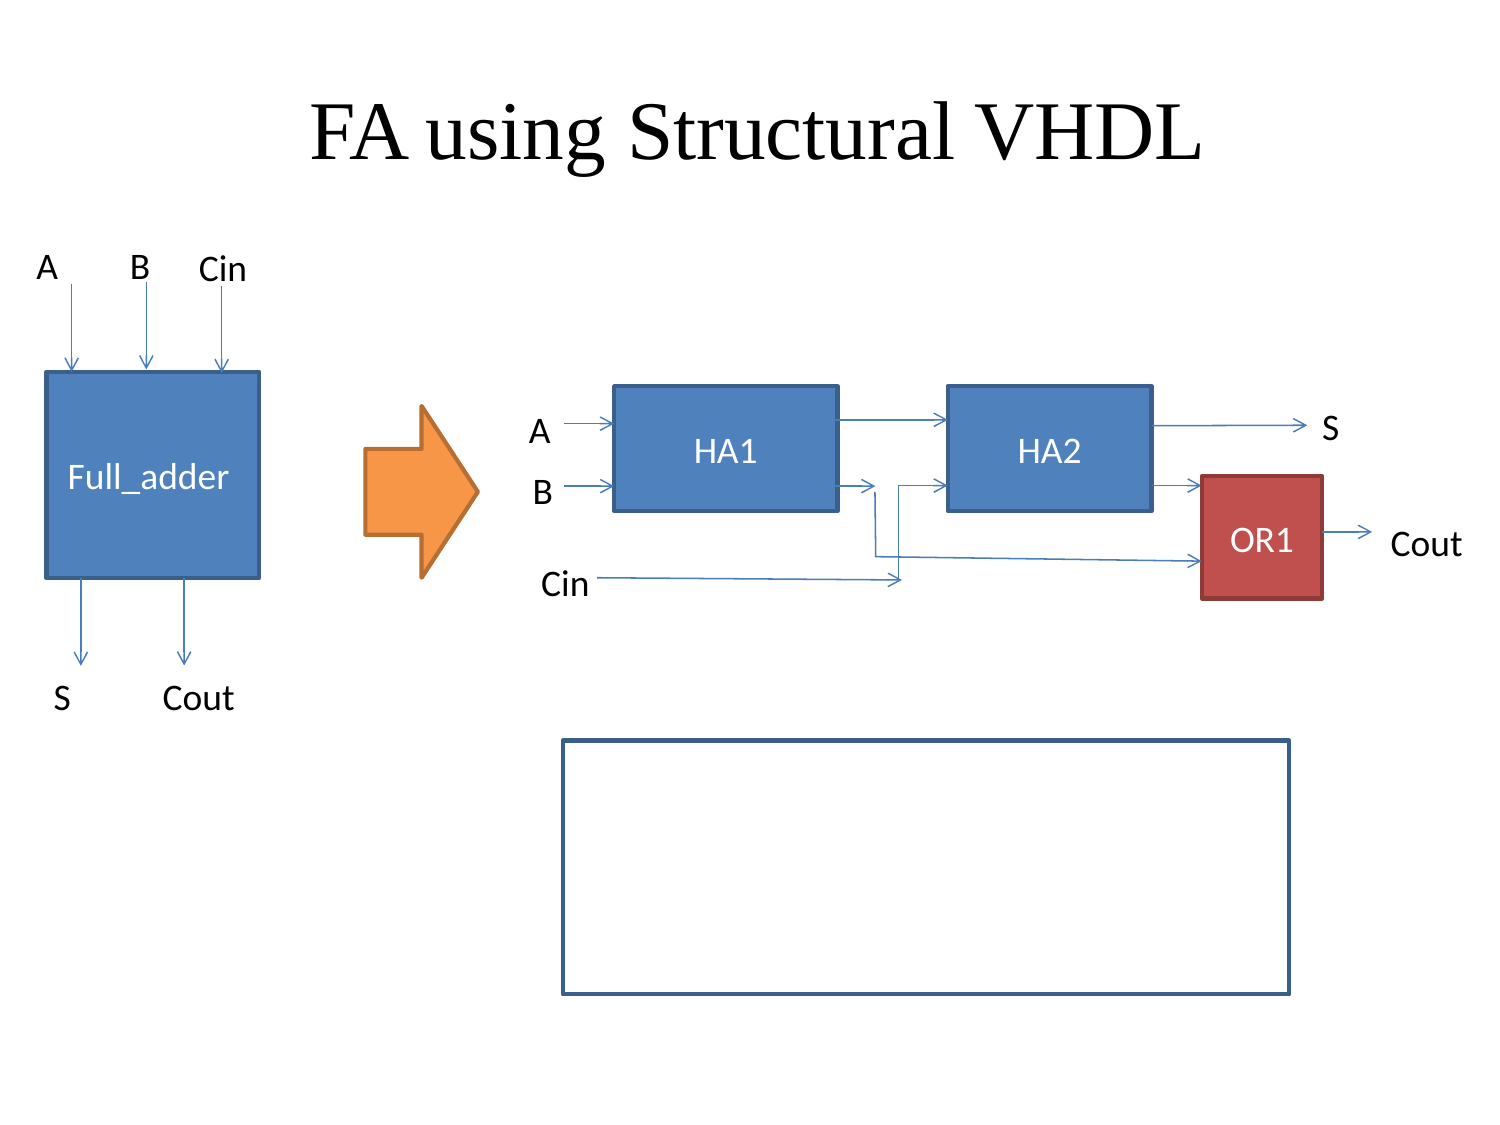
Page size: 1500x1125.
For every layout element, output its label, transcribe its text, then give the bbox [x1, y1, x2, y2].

text_box OR1 [1200, 474, 1324, 601]
text_box S [1307, 395, 1345, 456]
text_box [596, 577, 894, 581]
text_box A [514, 398, 552, 459]
text_box Cin [526, 551, 614, 612]
text_box [363, 403, 480, 580]
text_box Cout [1375, 511, 1484, 571]
text_box [561, 738, 1291, 996]
text_box HA1 [612, 384, 840, 513]
text_box HA2 [946, 384, 1154, 513]
text_box B [517, 459, 556, 519]
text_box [21, 233, 272, 727]
title FA using Structural VHDL [82, 32, 1433, 221]
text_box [879, 556, 1202, 562]
